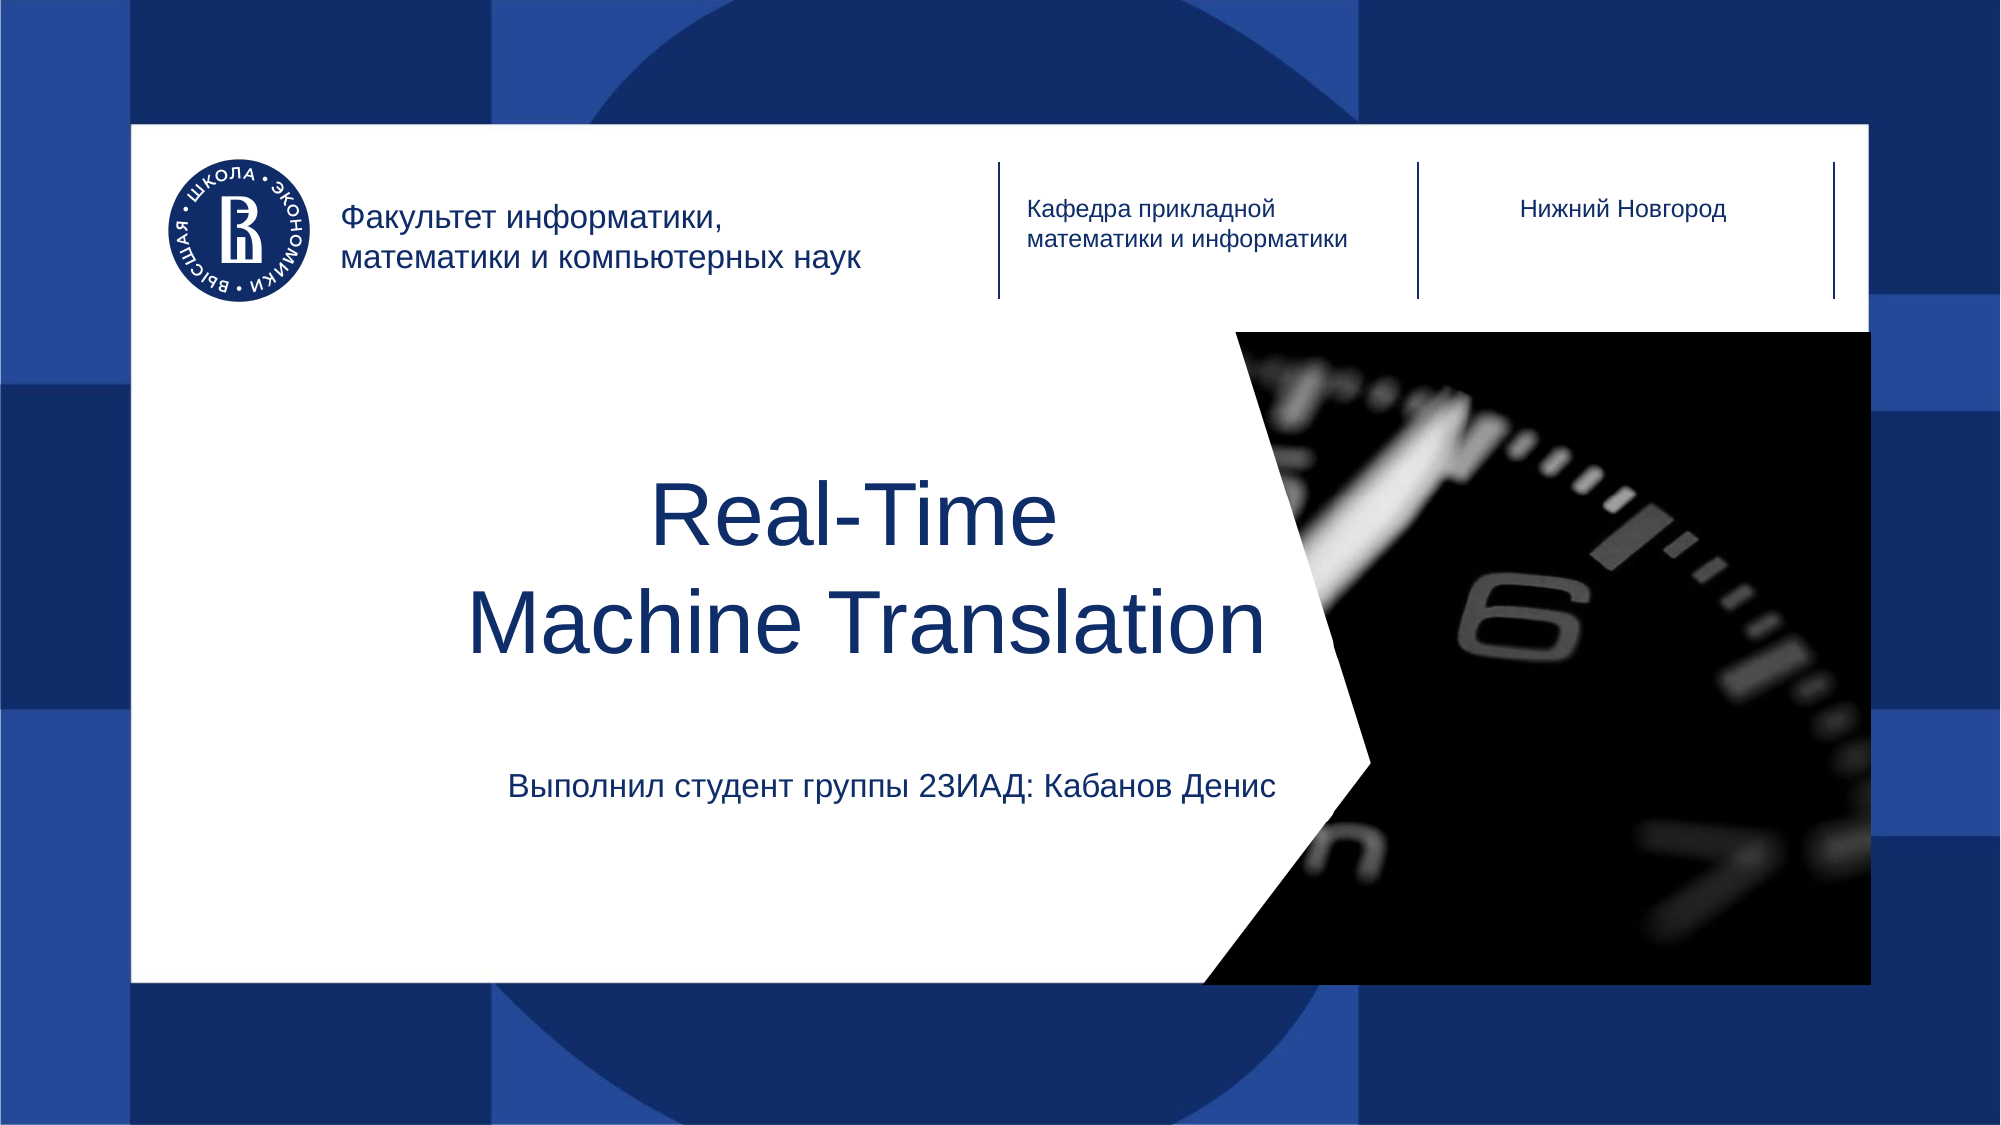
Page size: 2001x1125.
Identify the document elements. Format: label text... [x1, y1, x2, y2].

picture [0, 0, 2001, 1125]
list Нижний Новгород [1441, 192, 1806, 269]
list Выполнил студент группы 23ИАД: Кабанов Денис [507, 764, 1194, 872]
list Кафедра прикладной математики и информатики [1026, 192, 1401, 269]
title Real-Time Machine Translation [240, 456, 1194, 781]
list Факультет информатики, математики и компьютерных наук [340, 194, 972, 267]
